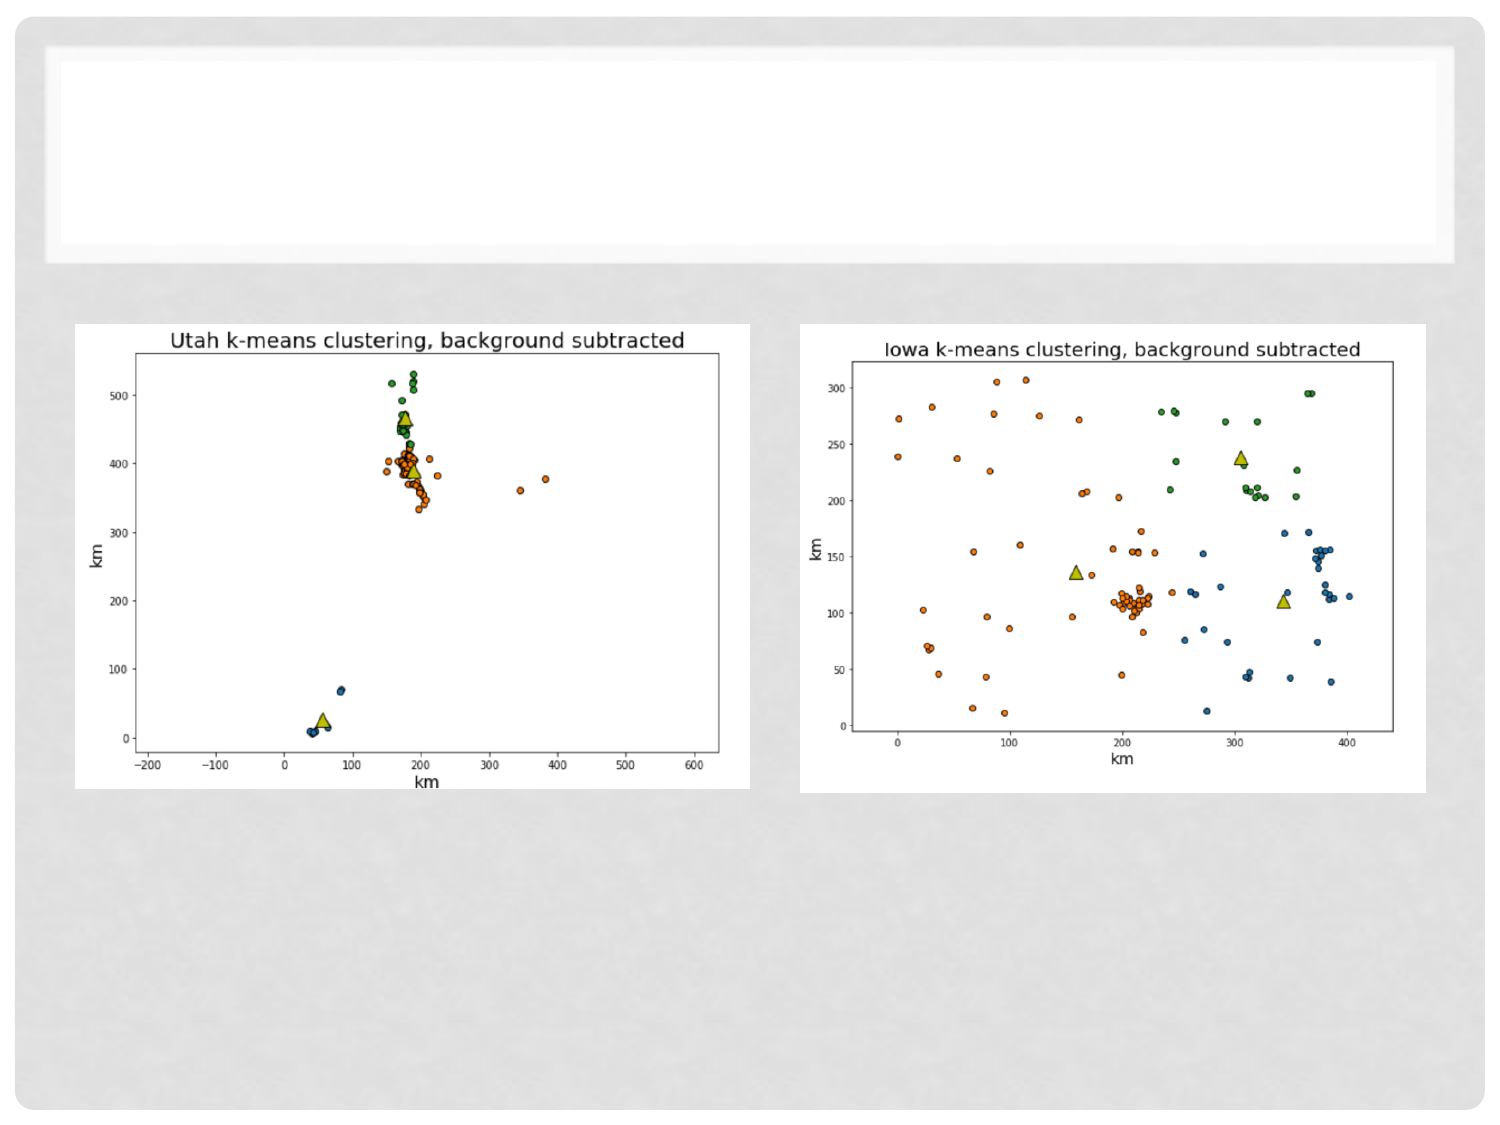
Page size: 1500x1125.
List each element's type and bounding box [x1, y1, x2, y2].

picture [74, 324, 751, 789]
picture [799, 324, 1427, 794]
